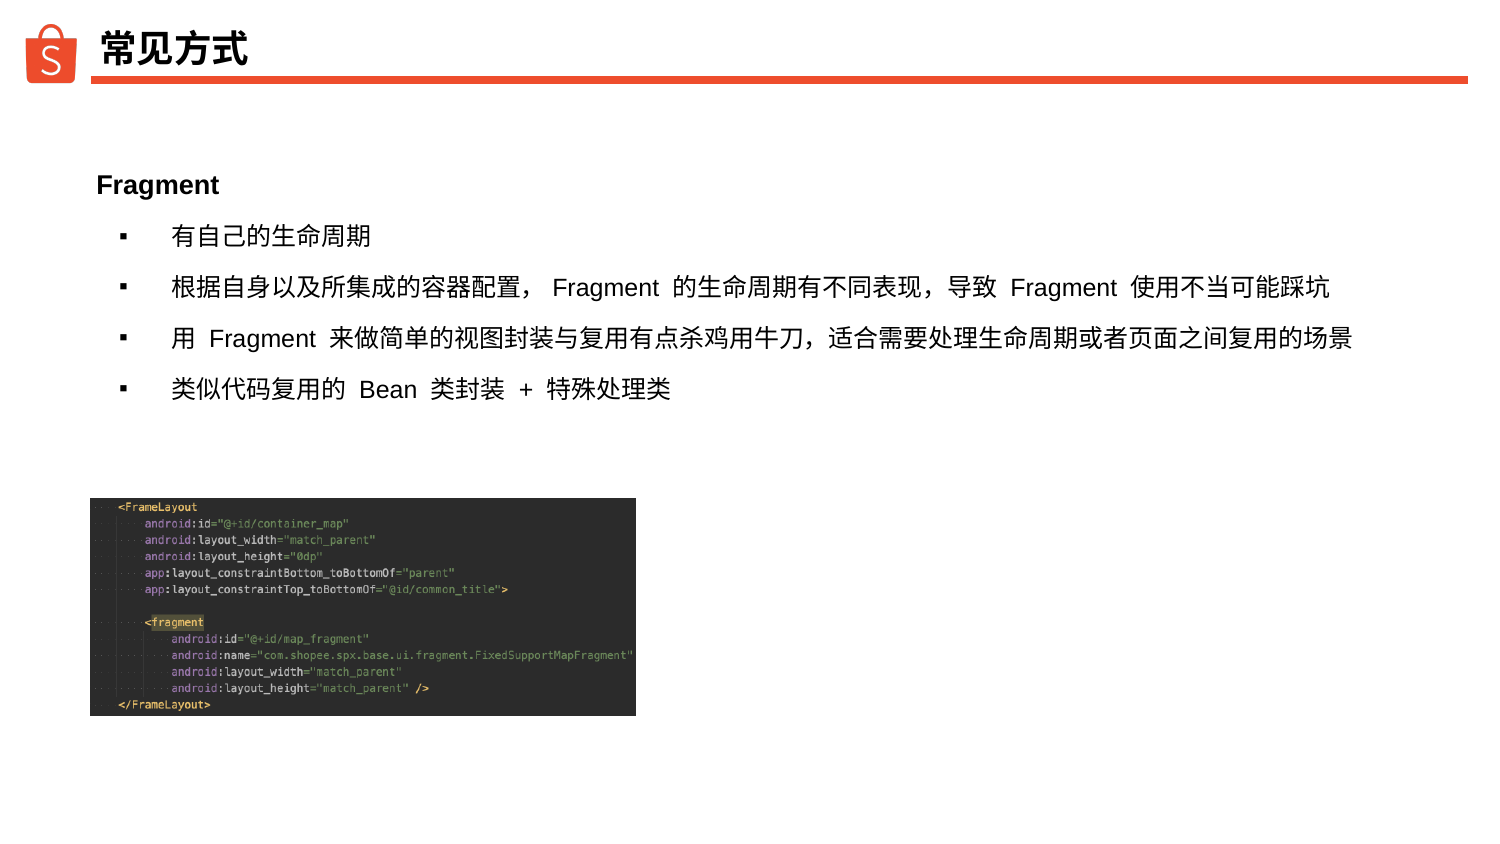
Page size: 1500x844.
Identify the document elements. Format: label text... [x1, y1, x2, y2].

picture [90, 497, 636, 716]
picture [25, 24, 81, 86]
list Fragment 有自己的生命周期 根据自身以及所集成的容器配置，Fragment 的生命周期有不同表现，导致 Fragment 使用不当可能踩坑 用 Fragment 来做简单的视图封装与复用有点杀鸡用牛刀，适合需要处理生命周期或者页面之间复用的场景 类似代码复用的 Bean 类封装 + 特殊处理类 [90, 161, 1413, 698]
title 常见方式 [90, 7, 1413, 80]
